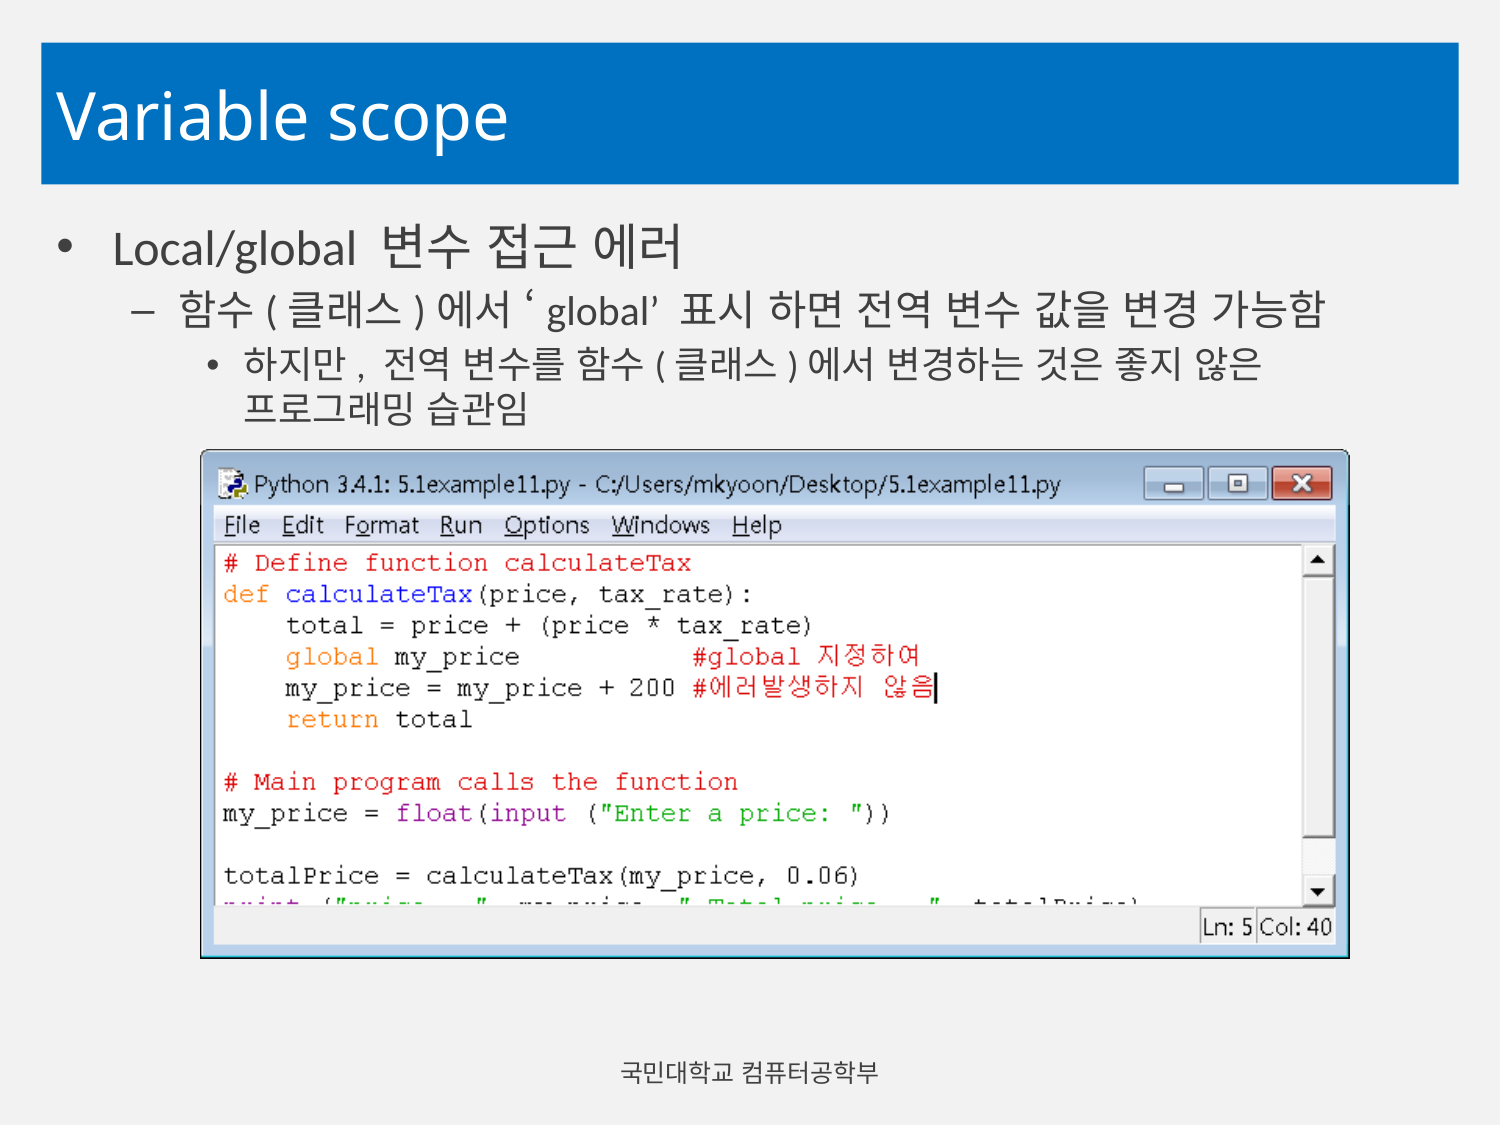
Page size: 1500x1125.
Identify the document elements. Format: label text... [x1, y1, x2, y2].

picture [199, 449, 1351, 960]
list Local/global 변수 접근 에러 함수(클래스)에서 ‘global’ 표시 하면 전역 변수 값을 변경 가능함 하지만, 전역 변수를 함수(클래스)에서 변경하는 것은 좋지 않은 프로그래밍 습관임 [41, 208, 1459, 1000]
title Variable scope [41, 42, 1459, 185]
footer 국민대학교 컴퓨터공학부 [466, 1042, 1034, 1103]
